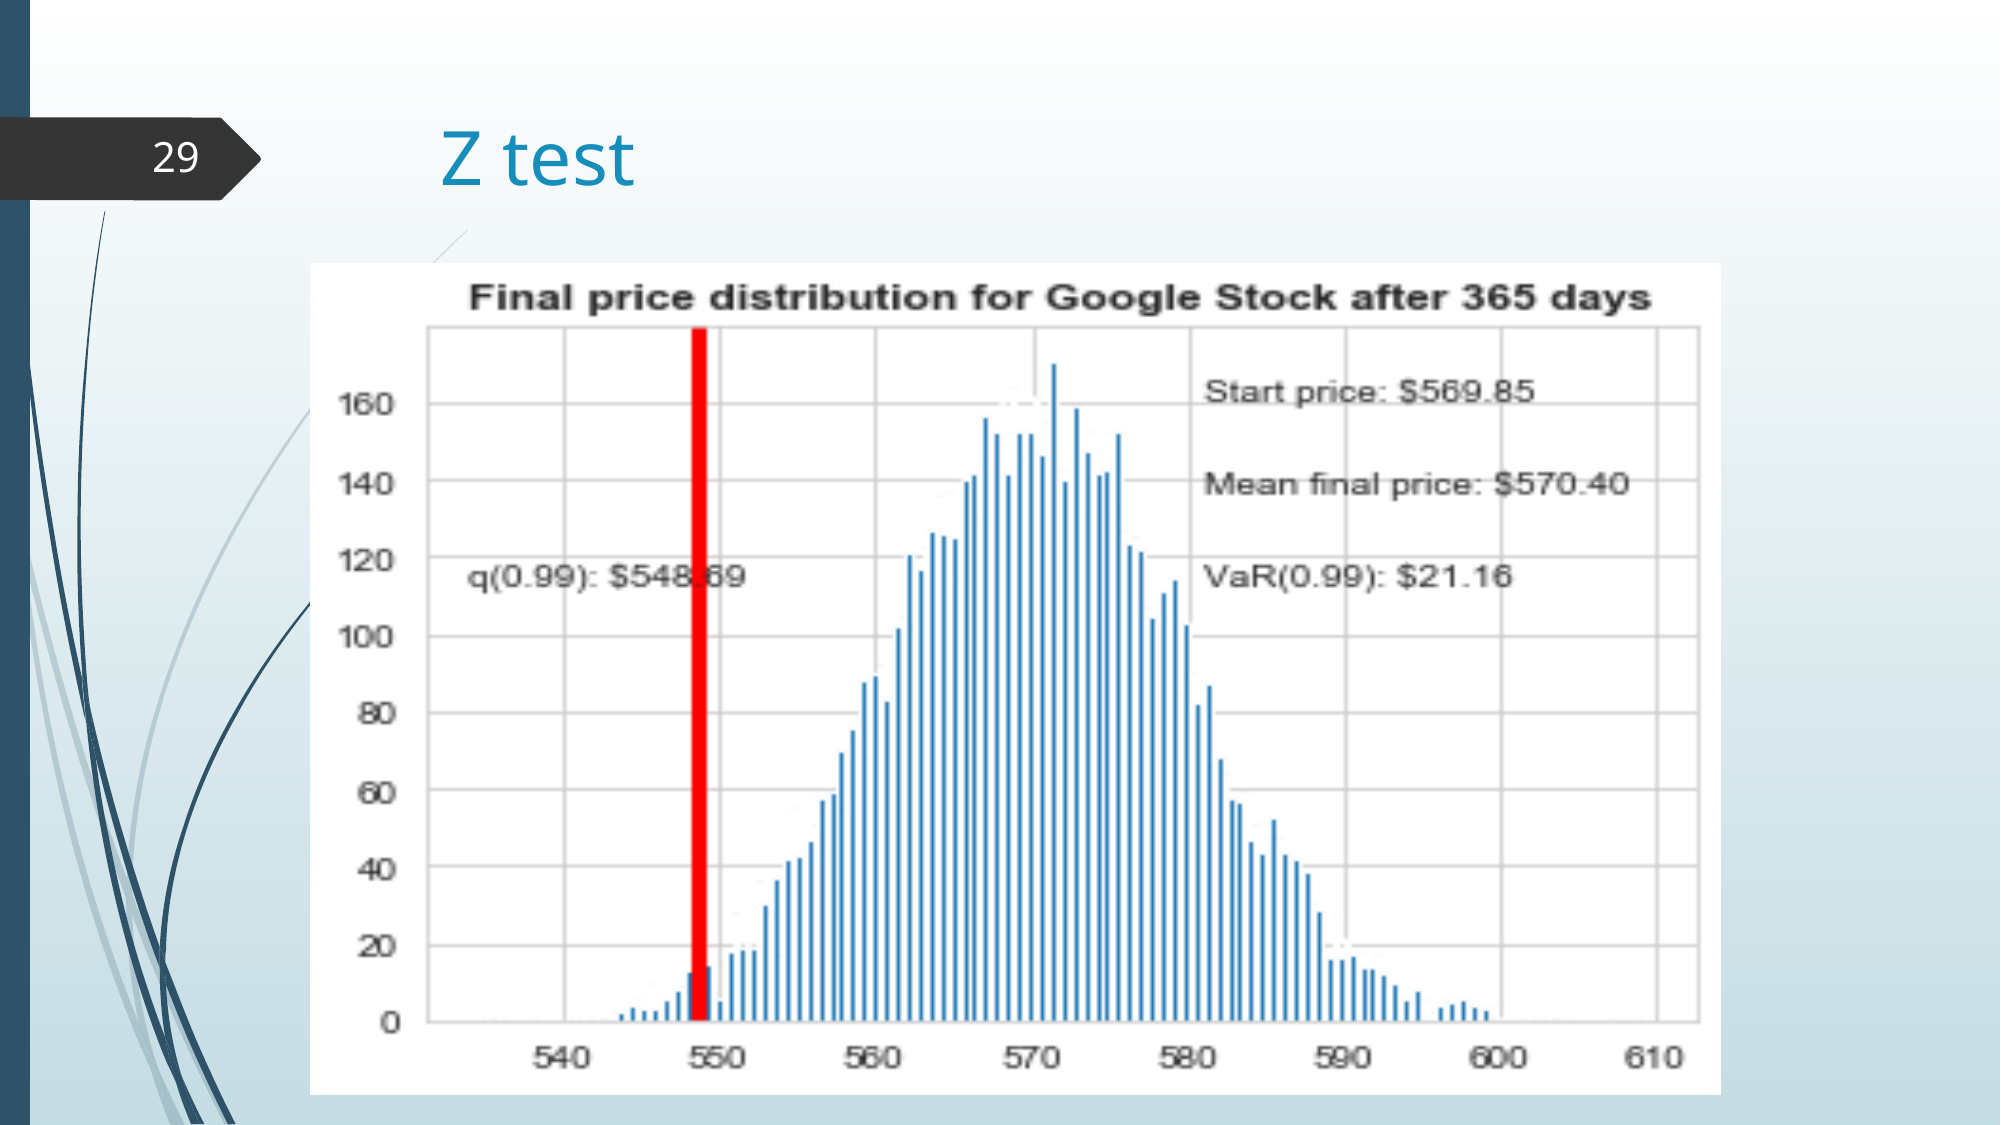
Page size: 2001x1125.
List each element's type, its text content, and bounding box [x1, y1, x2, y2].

slide_number ‹#› [87, 129, 216, 190]
title Z test [425, 102, 1888, 277]
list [310, 263, 1722, 1095]
